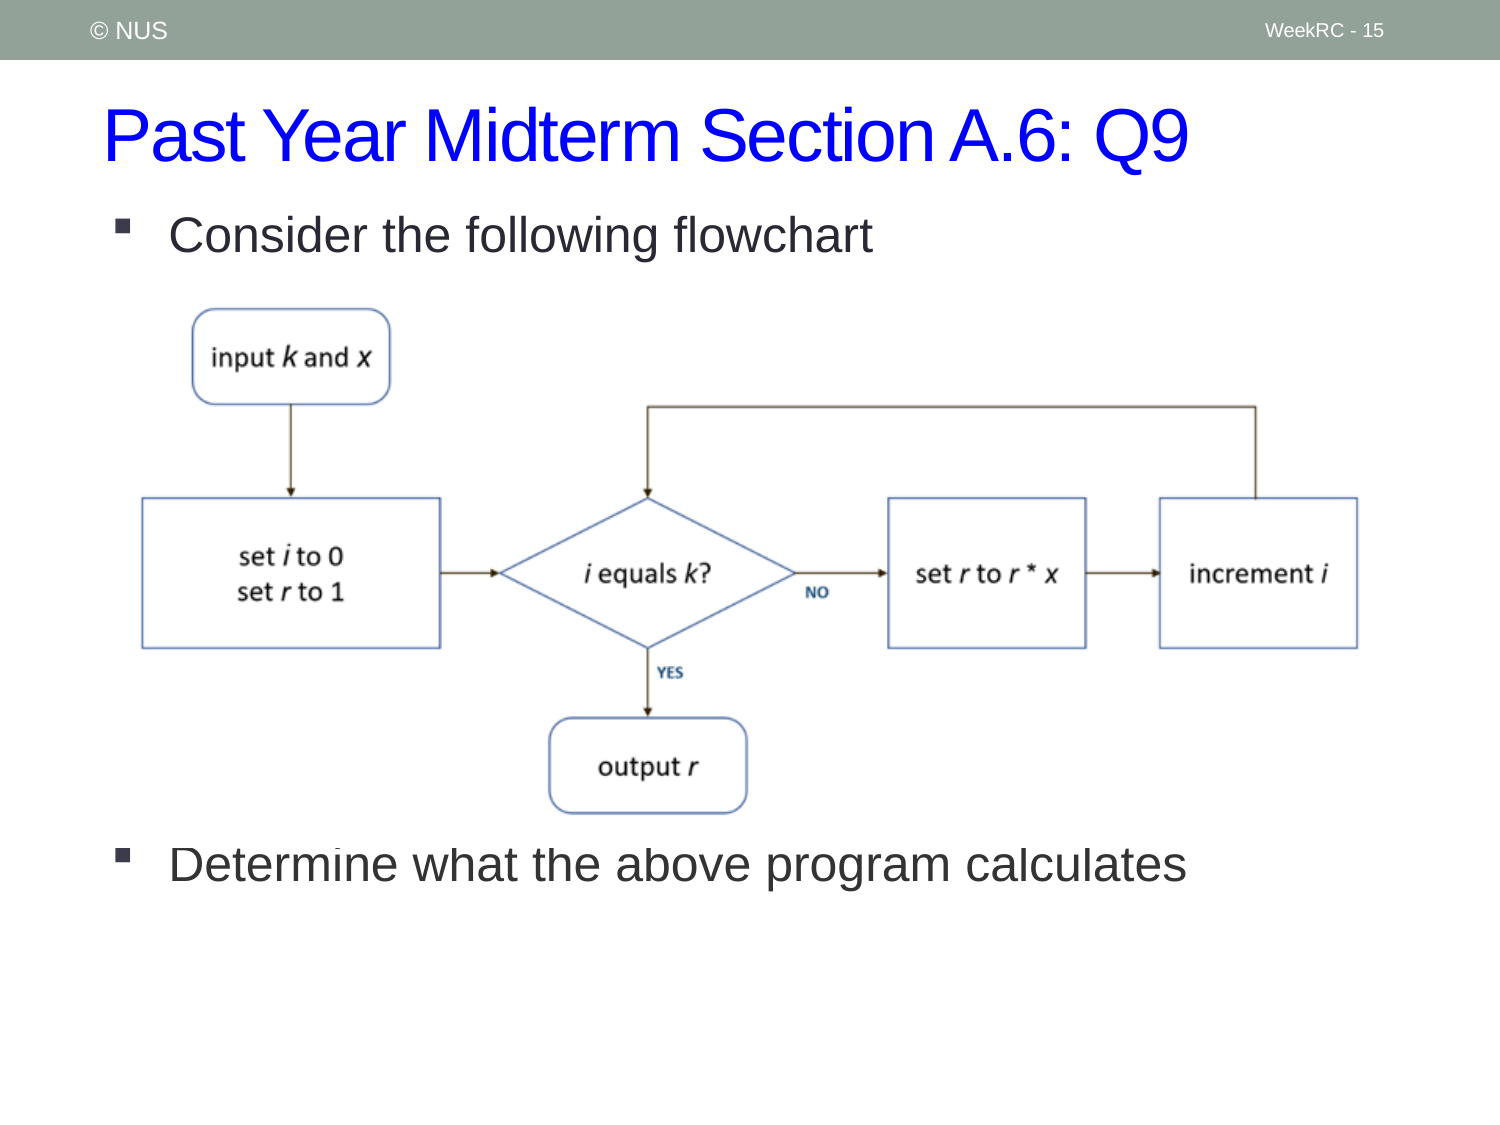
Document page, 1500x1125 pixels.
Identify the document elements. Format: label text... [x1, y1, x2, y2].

picture [105, 277, 1394, 848]
title Past Year Midterm Section A.6: Q9 [87, 62, 1463, 200]
slide_number © NUS [75, 3, 550, 57]
list Consider the following flowchart Determine what the above program calculates [96, 194, 1457, 1122]
slide_number WeekRC - 15 [1250, 3, 1425, 57]
